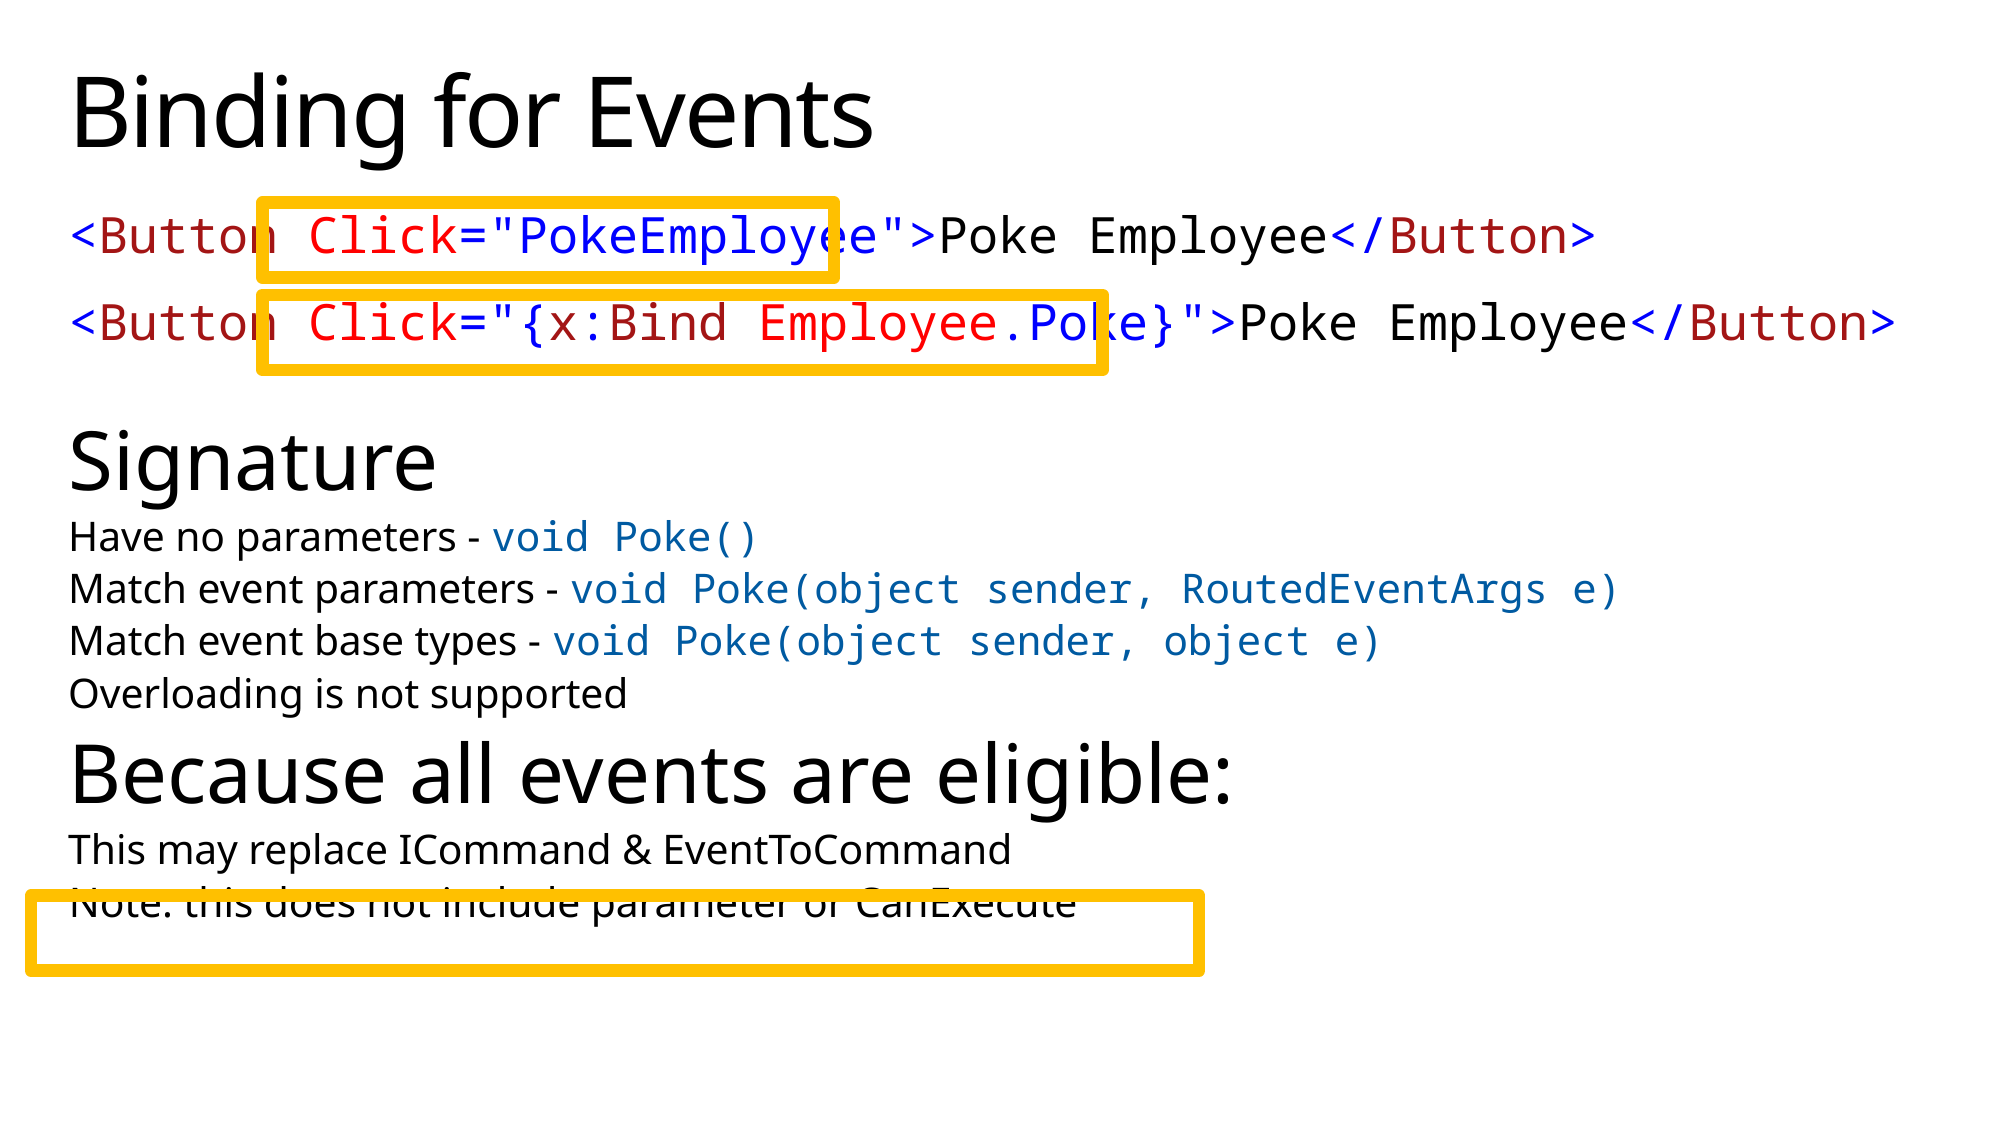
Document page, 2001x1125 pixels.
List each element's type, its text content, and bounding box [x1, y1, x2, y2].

text_box [262, 294, 1103, 371]
title Binding for Events [44, 47, 1957, 196]
text_box [30, 895, 1200, 971]
text_box [262, 202, 835, 278]
list <Button Click="PokeEmployee">Poke Employee</Button> <Button Click="{x:Bind Employee.Poke}">Poke Employee</Button> Signature Have no parameters - void Poke() Match event parameters - void Poke(object sender, RoutedEventArgs e) Match event base types - void Poke(object sender, object e) Overloading is not supported Because all events are eligible: This may replace ICommand & EventToCommand Note: this does not include parameter or CanExecute [44, 195, 1956, 970]
